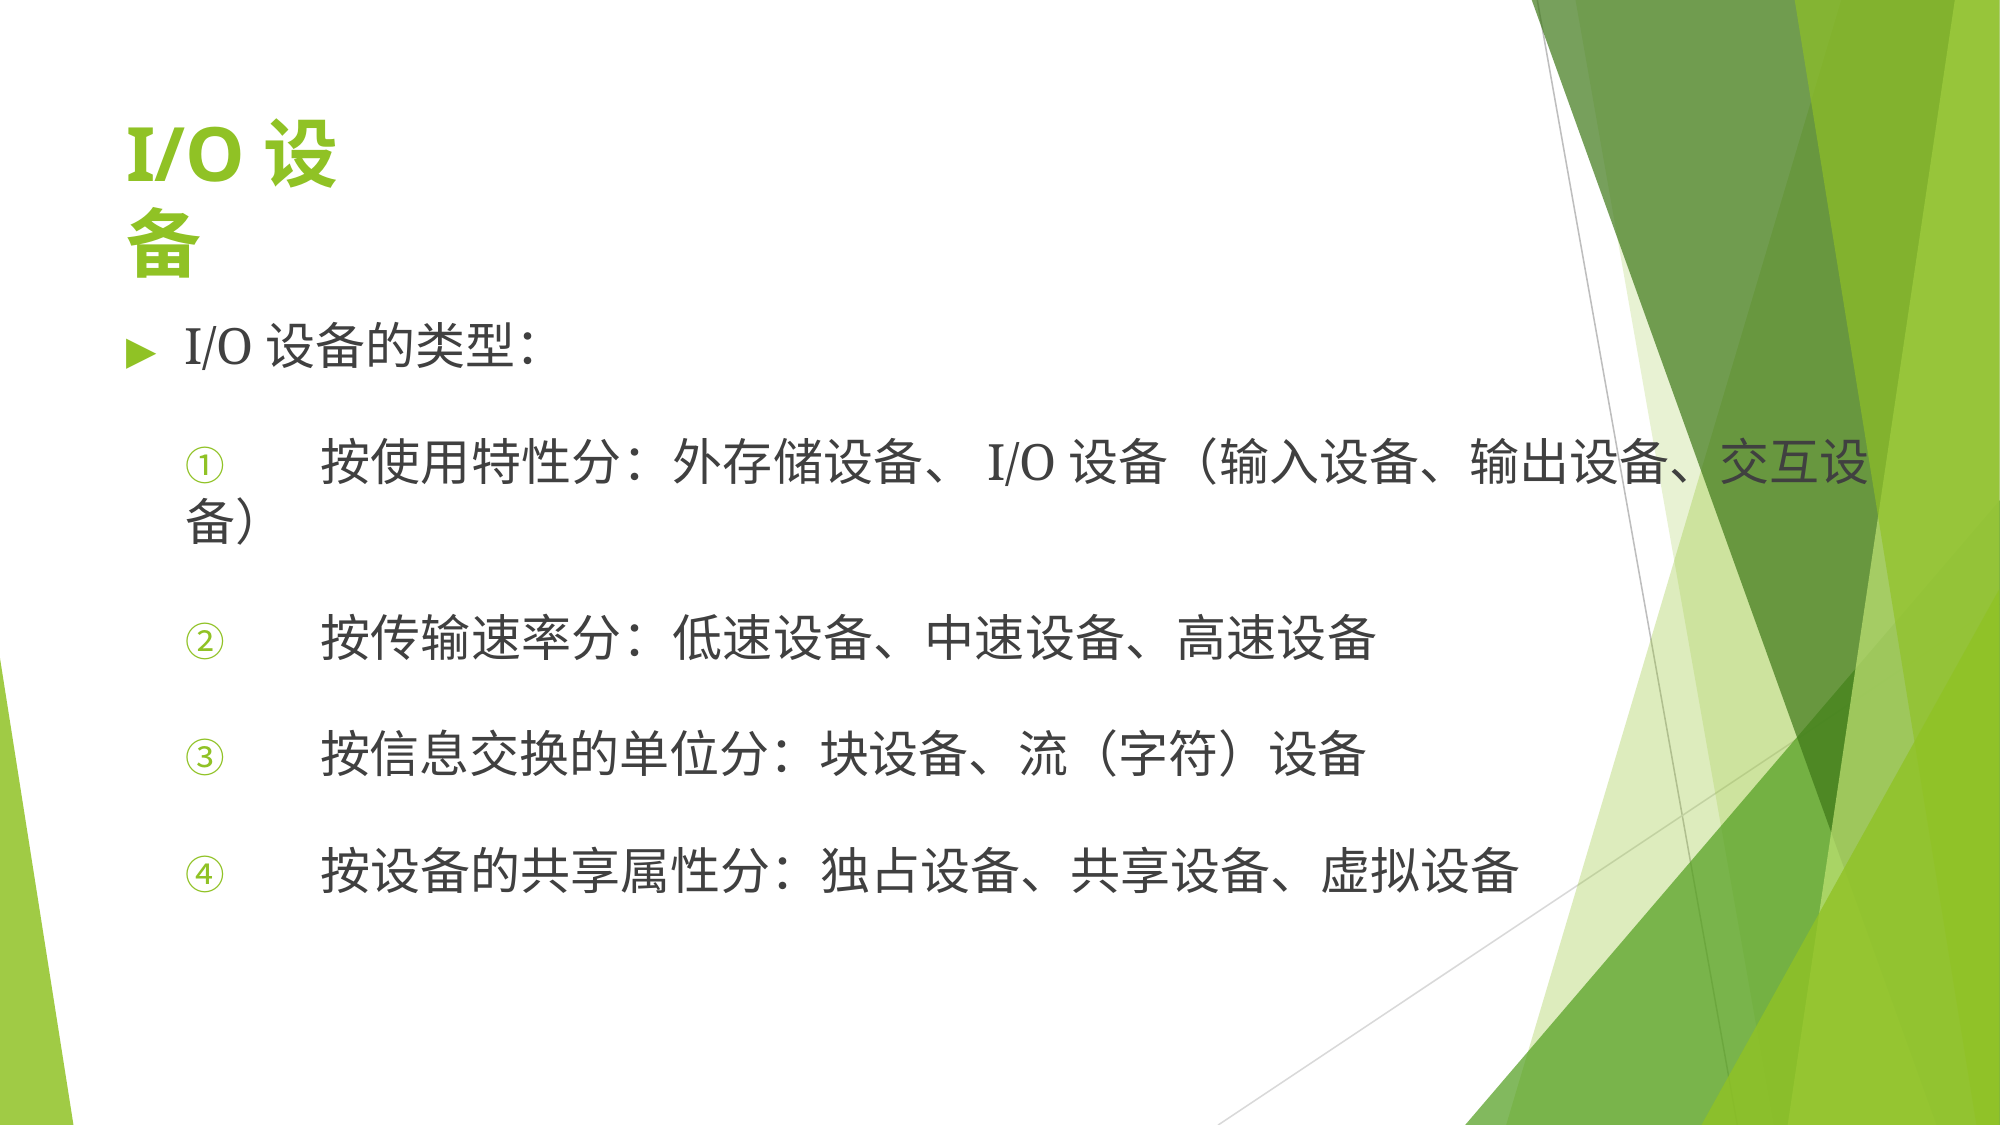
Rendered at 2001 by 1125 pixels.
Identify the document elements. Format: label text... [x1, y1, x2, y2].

title I/O设备 [124, 104, 382, 295]
text_box ▶ I/O设备的类型： ① 按使用特性分：外存储设备、I/O设备（输入设备、输出设备、交互设备） ② 按传输速率分：低速设备、中速设备、高速设备 ③ 按信息交换的单位分：块设备、流（字符）设备 ④ 按设备的共享属性分：独占设备、共享设备、虚拟设备 [124, 312, 1886, 899]
